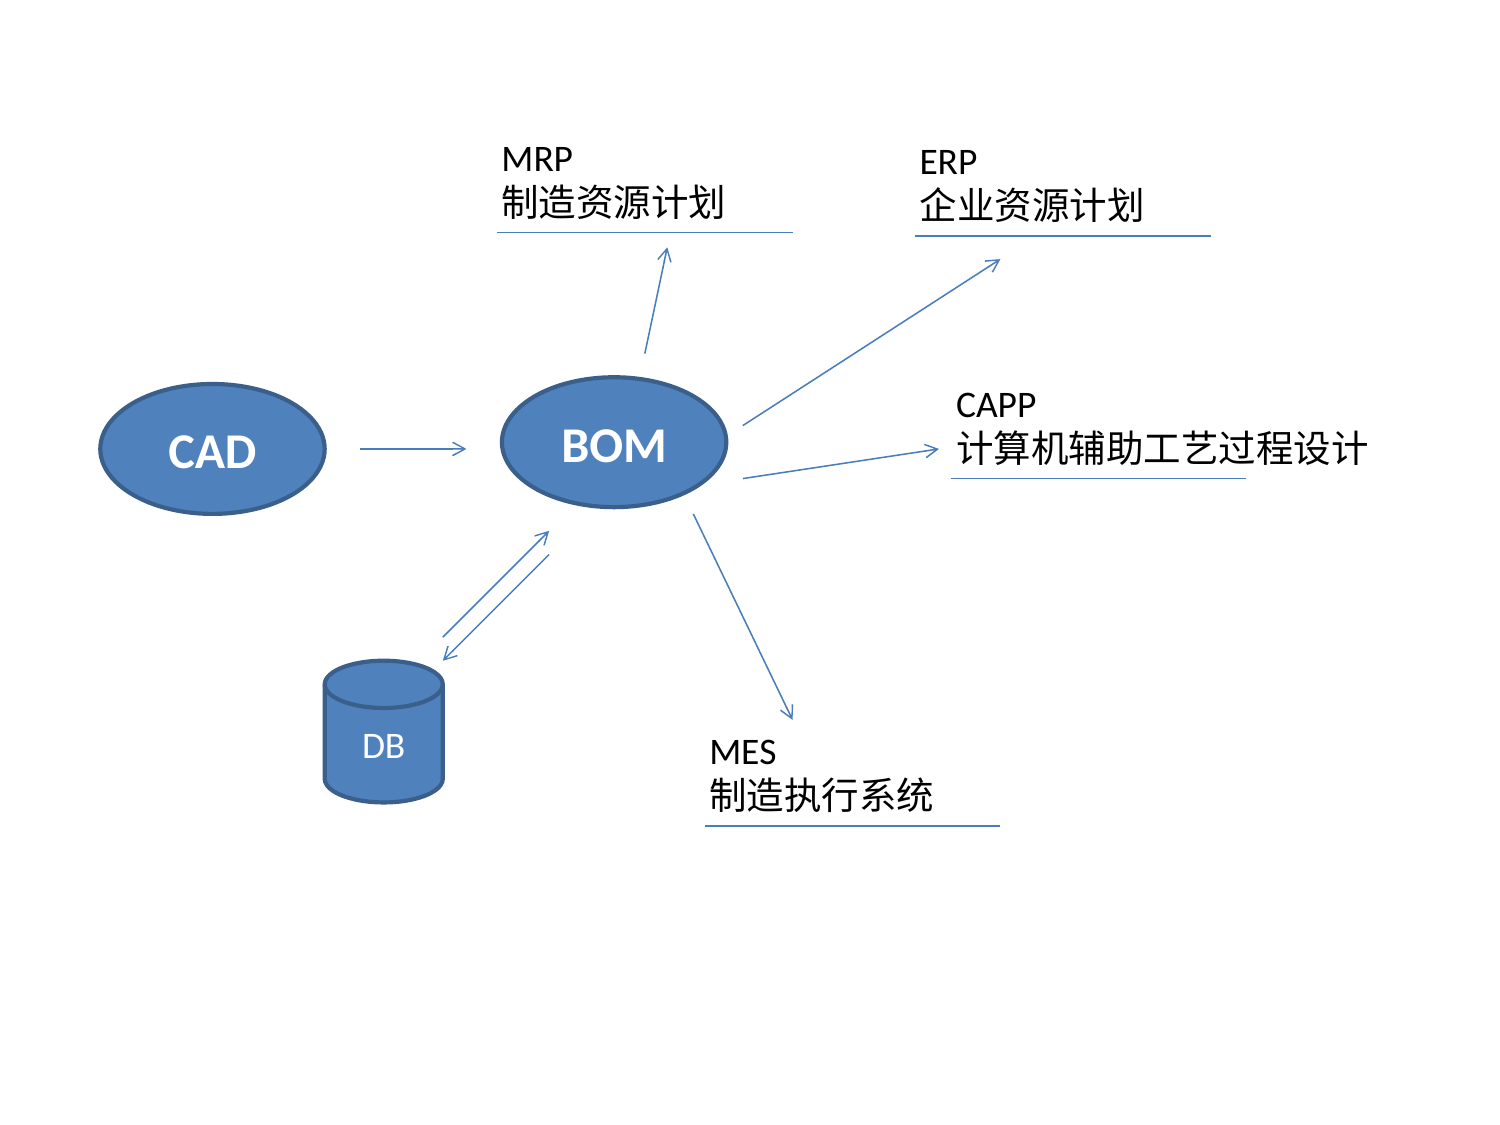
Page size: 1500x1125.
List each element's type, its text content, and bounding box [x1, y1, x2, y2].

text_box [692, 513, 793, 721]
text_box BOM [499, 375, 729, 510]
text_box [442, 530, 550, 553]
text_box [442, 554, 550, 661]
text_box ERP 企业资源计划 [904, 130, 1160, 235]
text_box DB [322, 658, 445, 805]
text_box CAPP 计算机辅助工艺过程设计 [941, 372, 1384, 478]
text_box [742, 258, 1001, 426]
text_box MES 制造执行系统 [694, 719, 950, 825]
text_box CAD [98, 381, 327, 516]
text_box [742, 448, 940, 479]
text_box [644, 247, 668, 354]
text_box MRP 制造资源计划 [486, 126, 742, 232]
